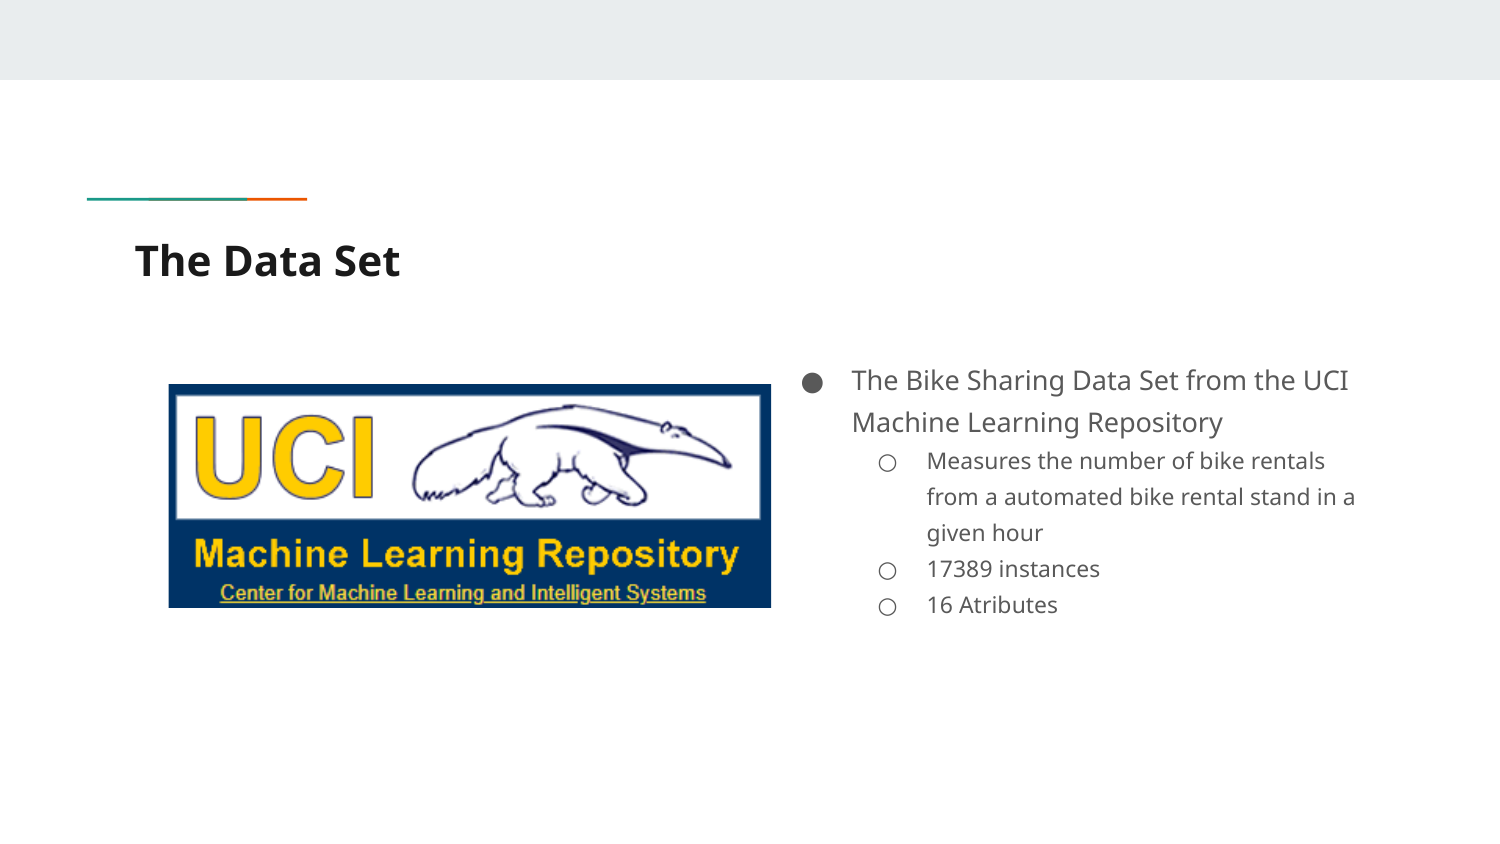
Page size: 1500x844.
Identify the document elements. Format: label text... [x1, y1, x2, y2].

list The Bike Sharing Data Set from the UCI Machine Learning Repository Measures the number of bike rentals from a automated bike rental stand in a given hour 17389 instances 16 Atributes [761, 341, 1381, 712]
title The Data Set [119, 216, 1381, 305]
picture [168, 383, 772, 608]
